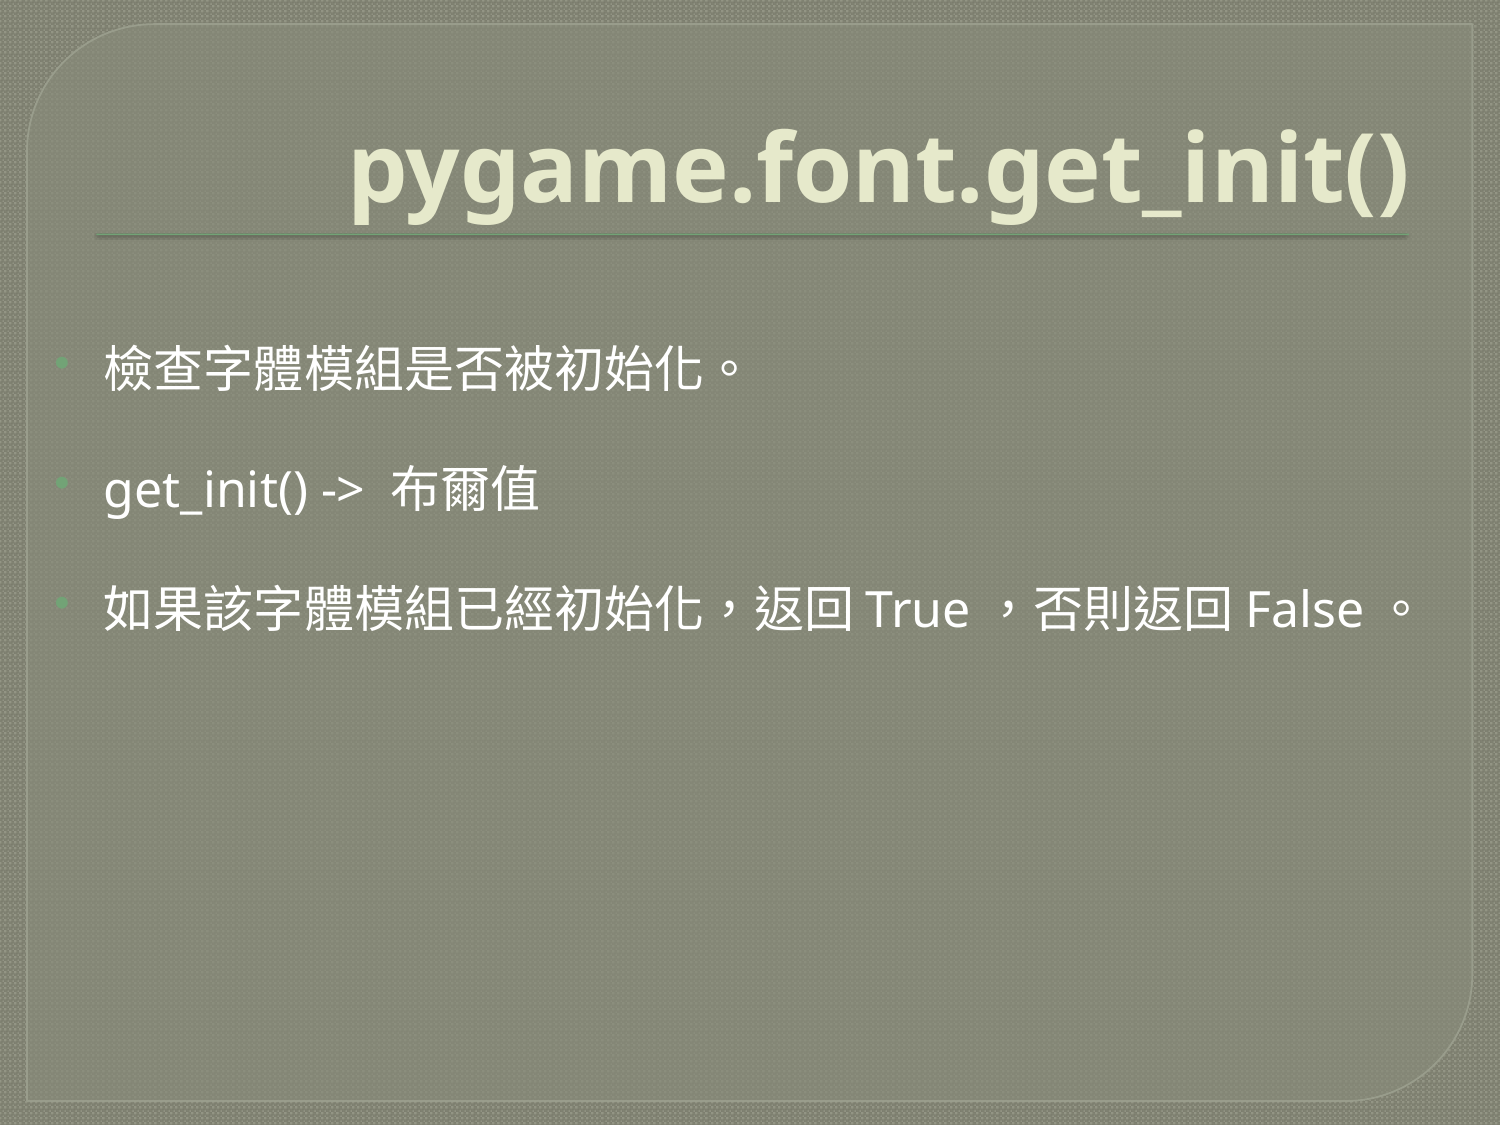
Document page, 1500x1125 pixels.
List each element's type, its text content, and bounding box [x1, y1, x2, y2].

title pygame.font.get_init() [75, 41, 1425, 230]
list 檢查字體模組是否被初始化。 get_init() -> 布爾值 如果該字體模組已經初始化，返回True，否則返回False。 [41, 270, 1500, 1013]
